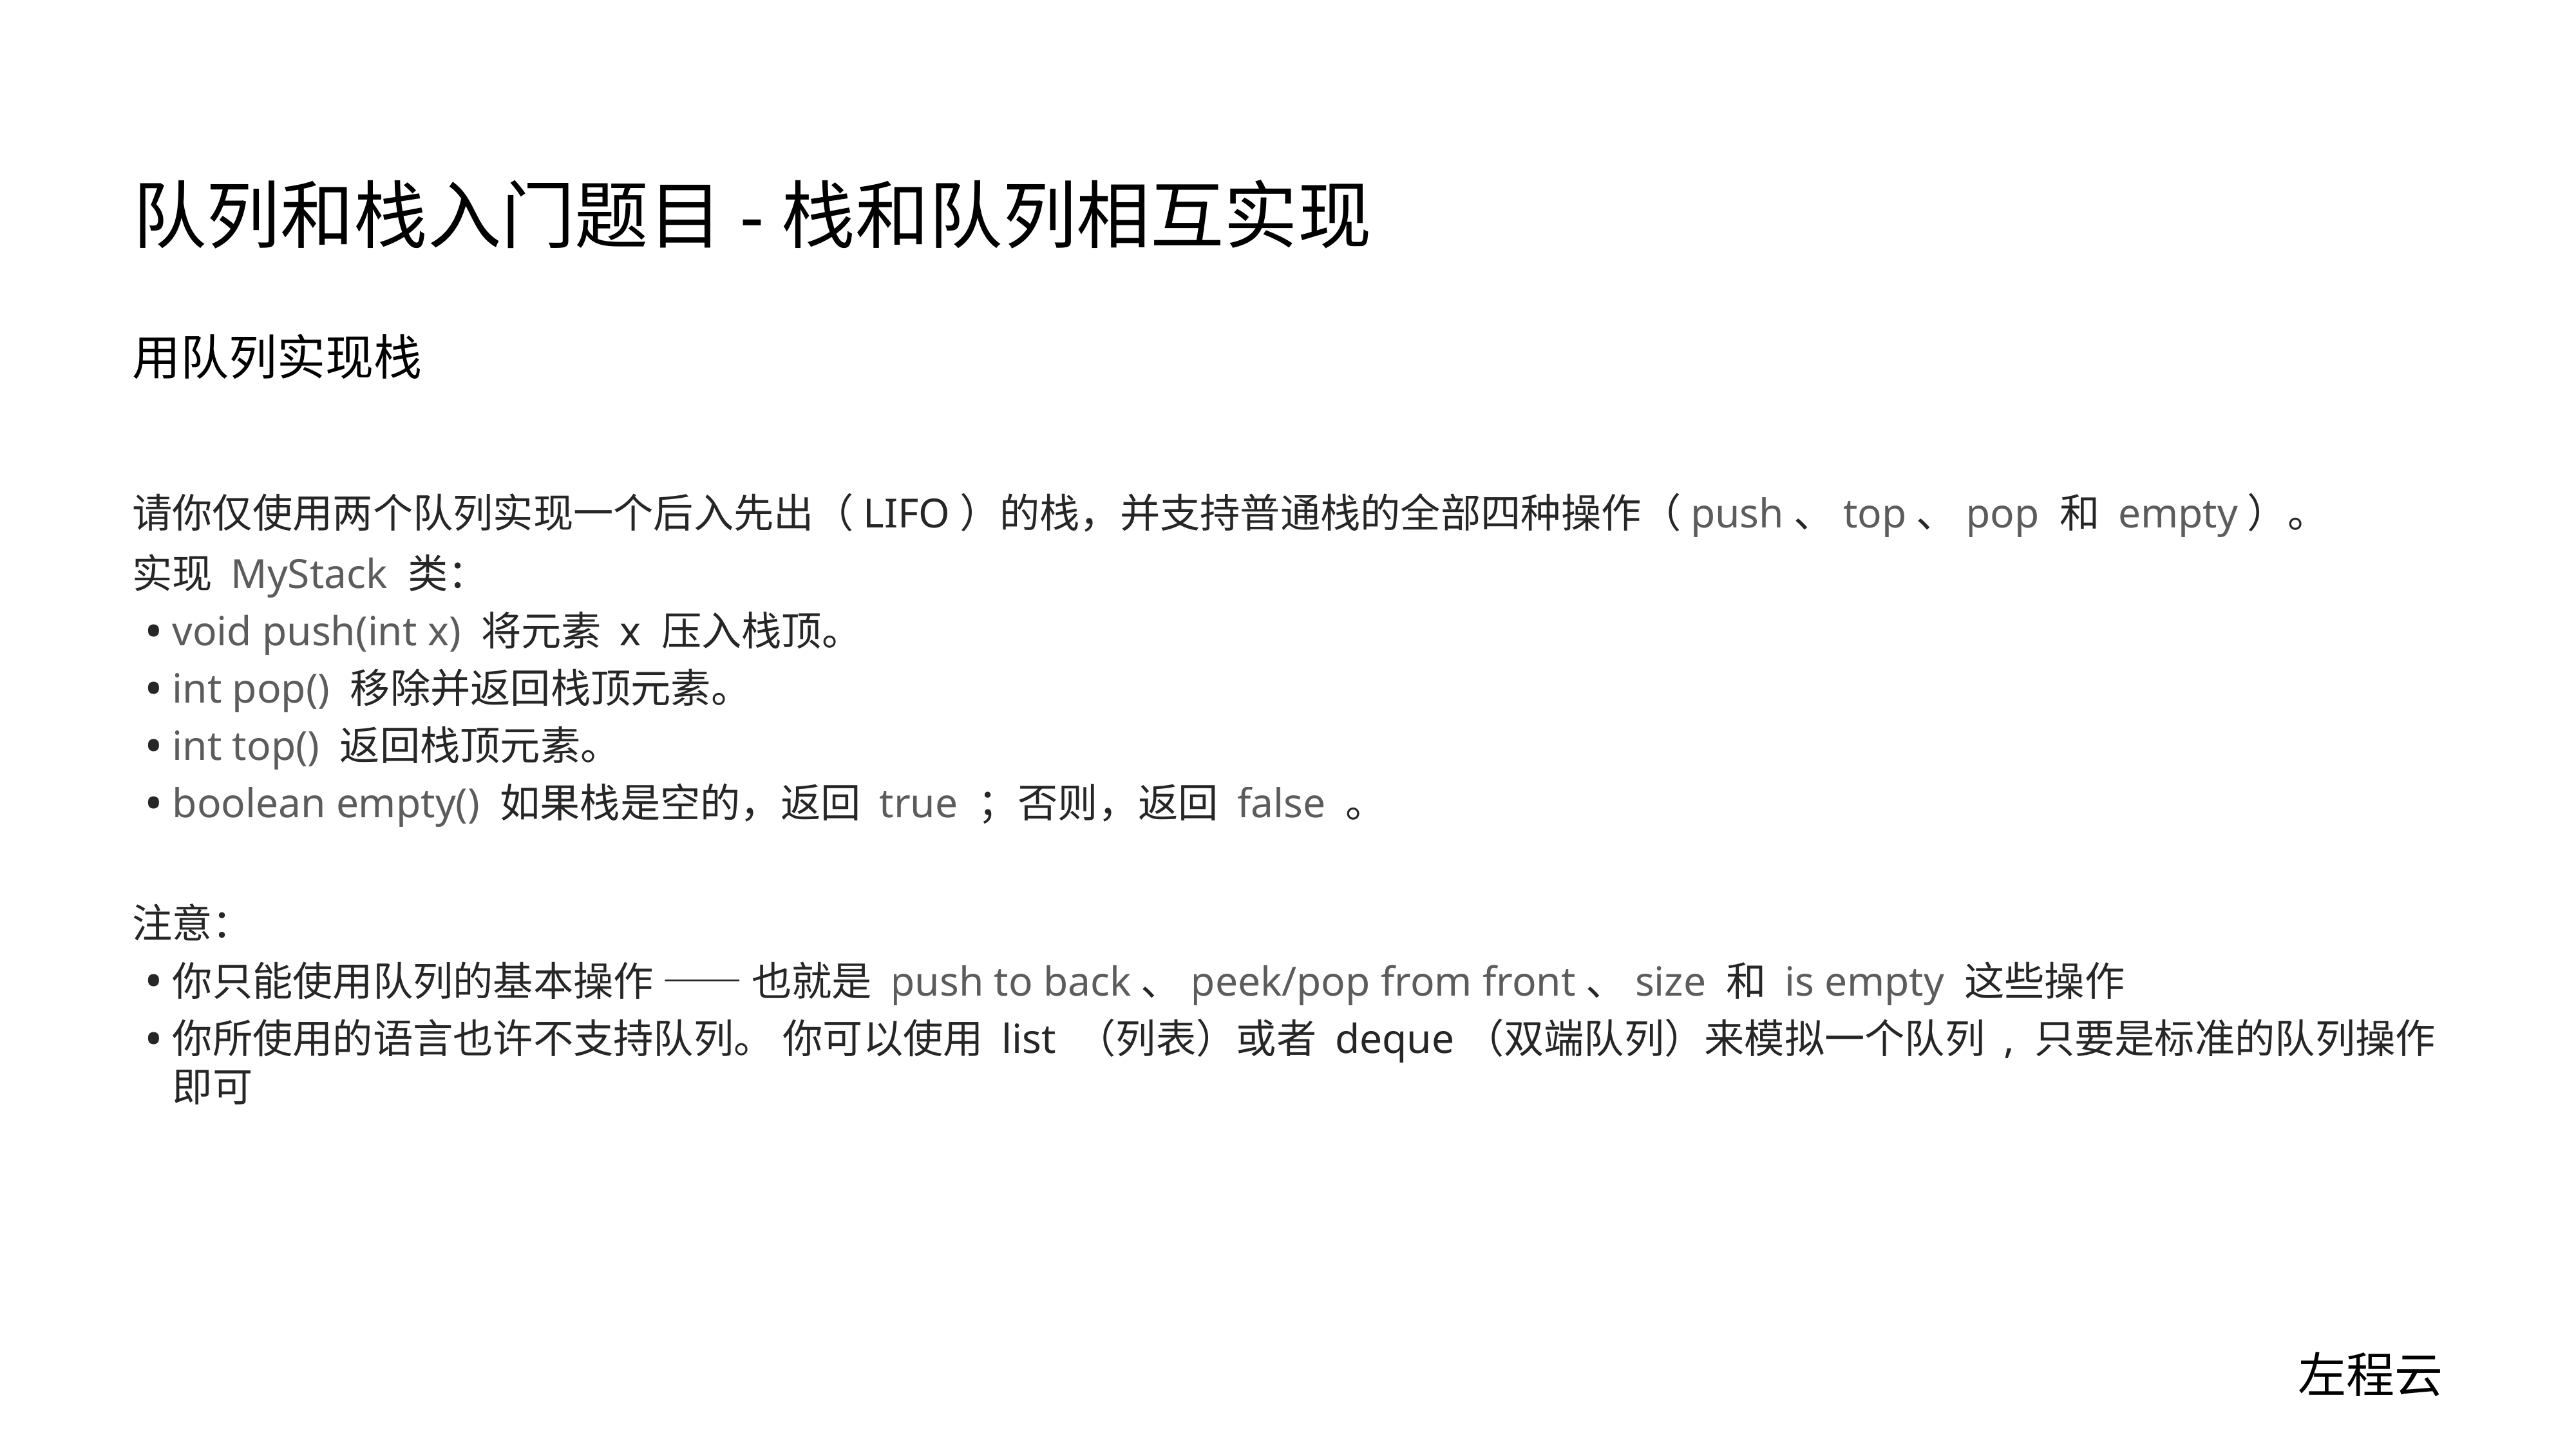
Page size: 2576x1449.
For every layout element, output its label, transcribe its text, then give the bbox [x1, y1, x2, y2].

text_box 左程云 [127, 1339, 2449, 1408]
text_box 请你仅使用两个队列实现一个后入先出（LIFO）的栈，并支持普通栈的全部四种操作（push、top、pop 和 empty）。 实现 MyStack 类： void push(int x) 将元素 x 压入栈顶。 int pop() 移除并返回栈顶元素。 int top() 返回栈顶元素。 boolean empty() 如果栈是空的，返回 true ；否则，返回 false 。 注意： 你只能使用队列的基本操作 —— 也就是 push to back、peek/pop from front、size 和 is empty 这些操作 你所使用的语言也许不支持队列。 你可以使用 list （列表）或者 deque（双端队列）来模拟一个队列 , 只要是标准的队列操作即可 [127, 483, 2449, 1239]
title 队列和栈入门题目-栈和队列相互实现 [127, 48, 2449, 263]
list 用队列实现栈 [127, 321, 2449, 483]
